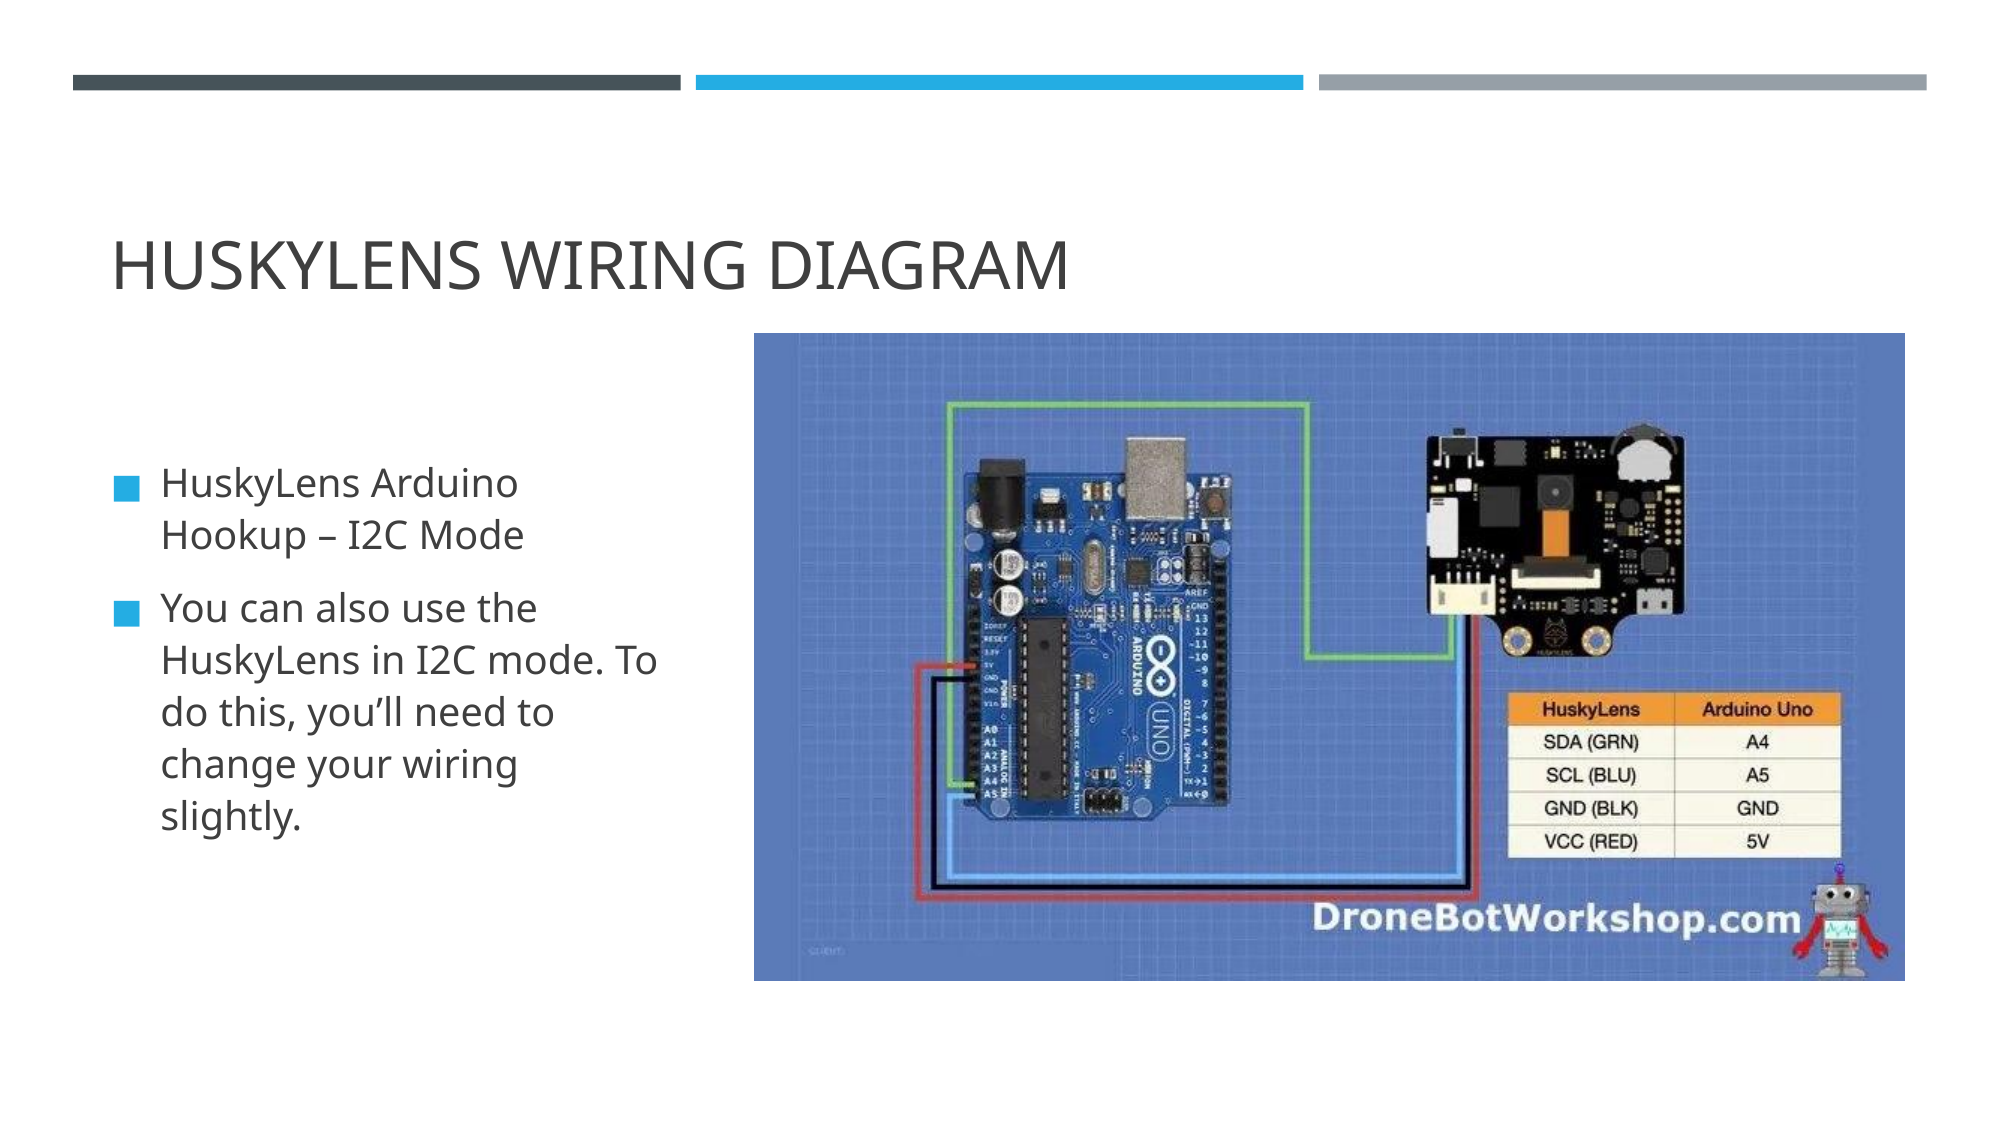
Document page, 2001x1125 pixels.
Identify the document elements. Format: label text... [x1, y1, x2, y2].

picture [754, 332, 1905, 981]
list HuskyLens Arduino Hookup – I2C Mode You can also use the HuskyLens in I2C mode. To do this, you’ll need to change your wiring slightly. [95, 383, 686, 981]
title HUSKYLENS WIRING DIAGRAM [95, 115, 1905, 311]
